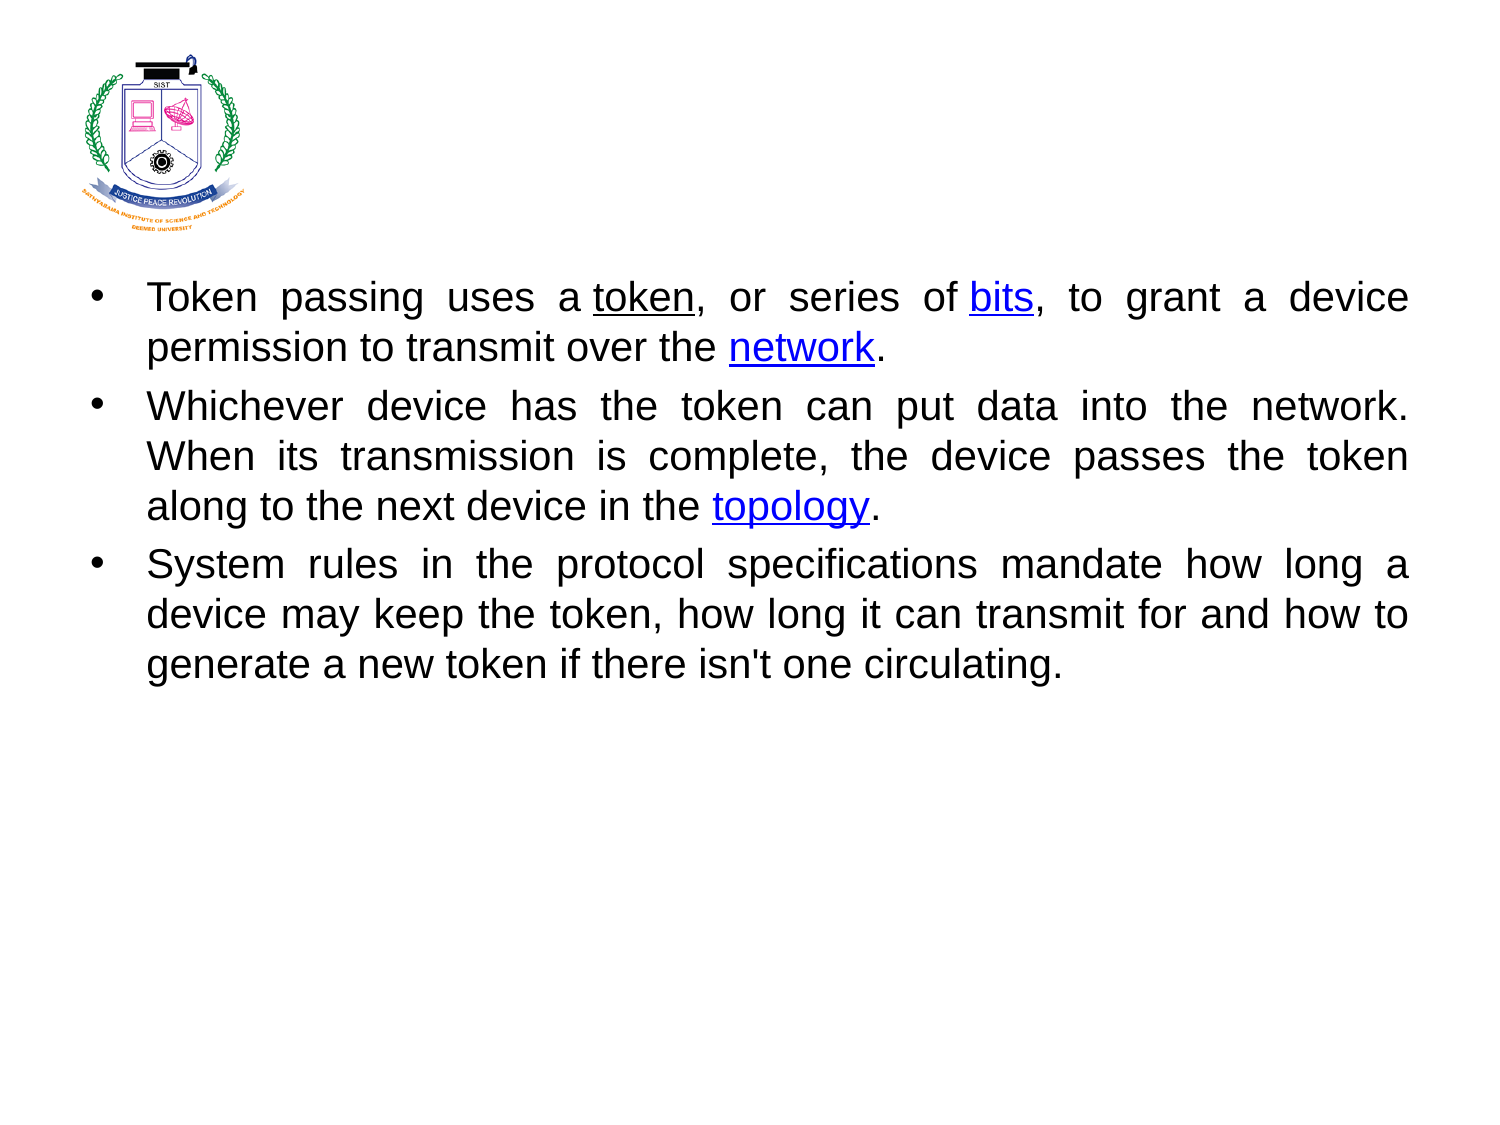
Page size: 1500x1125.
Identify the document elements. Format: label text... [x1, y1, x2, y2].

list Token passing uses a token, or series of bits, to grant a device permission to transmit over the network. Whichever device has the token can put data into the network. When its transmission is complete, the device passes the token along to the next device in the topology. System rules in the protocol specifications mandate how long a device may keep the token, how long it can transmit for and how to generate a new token if there isn't one circulating. [75, 262, 1425, 1005]
picture [62, 49, 263, 250]
